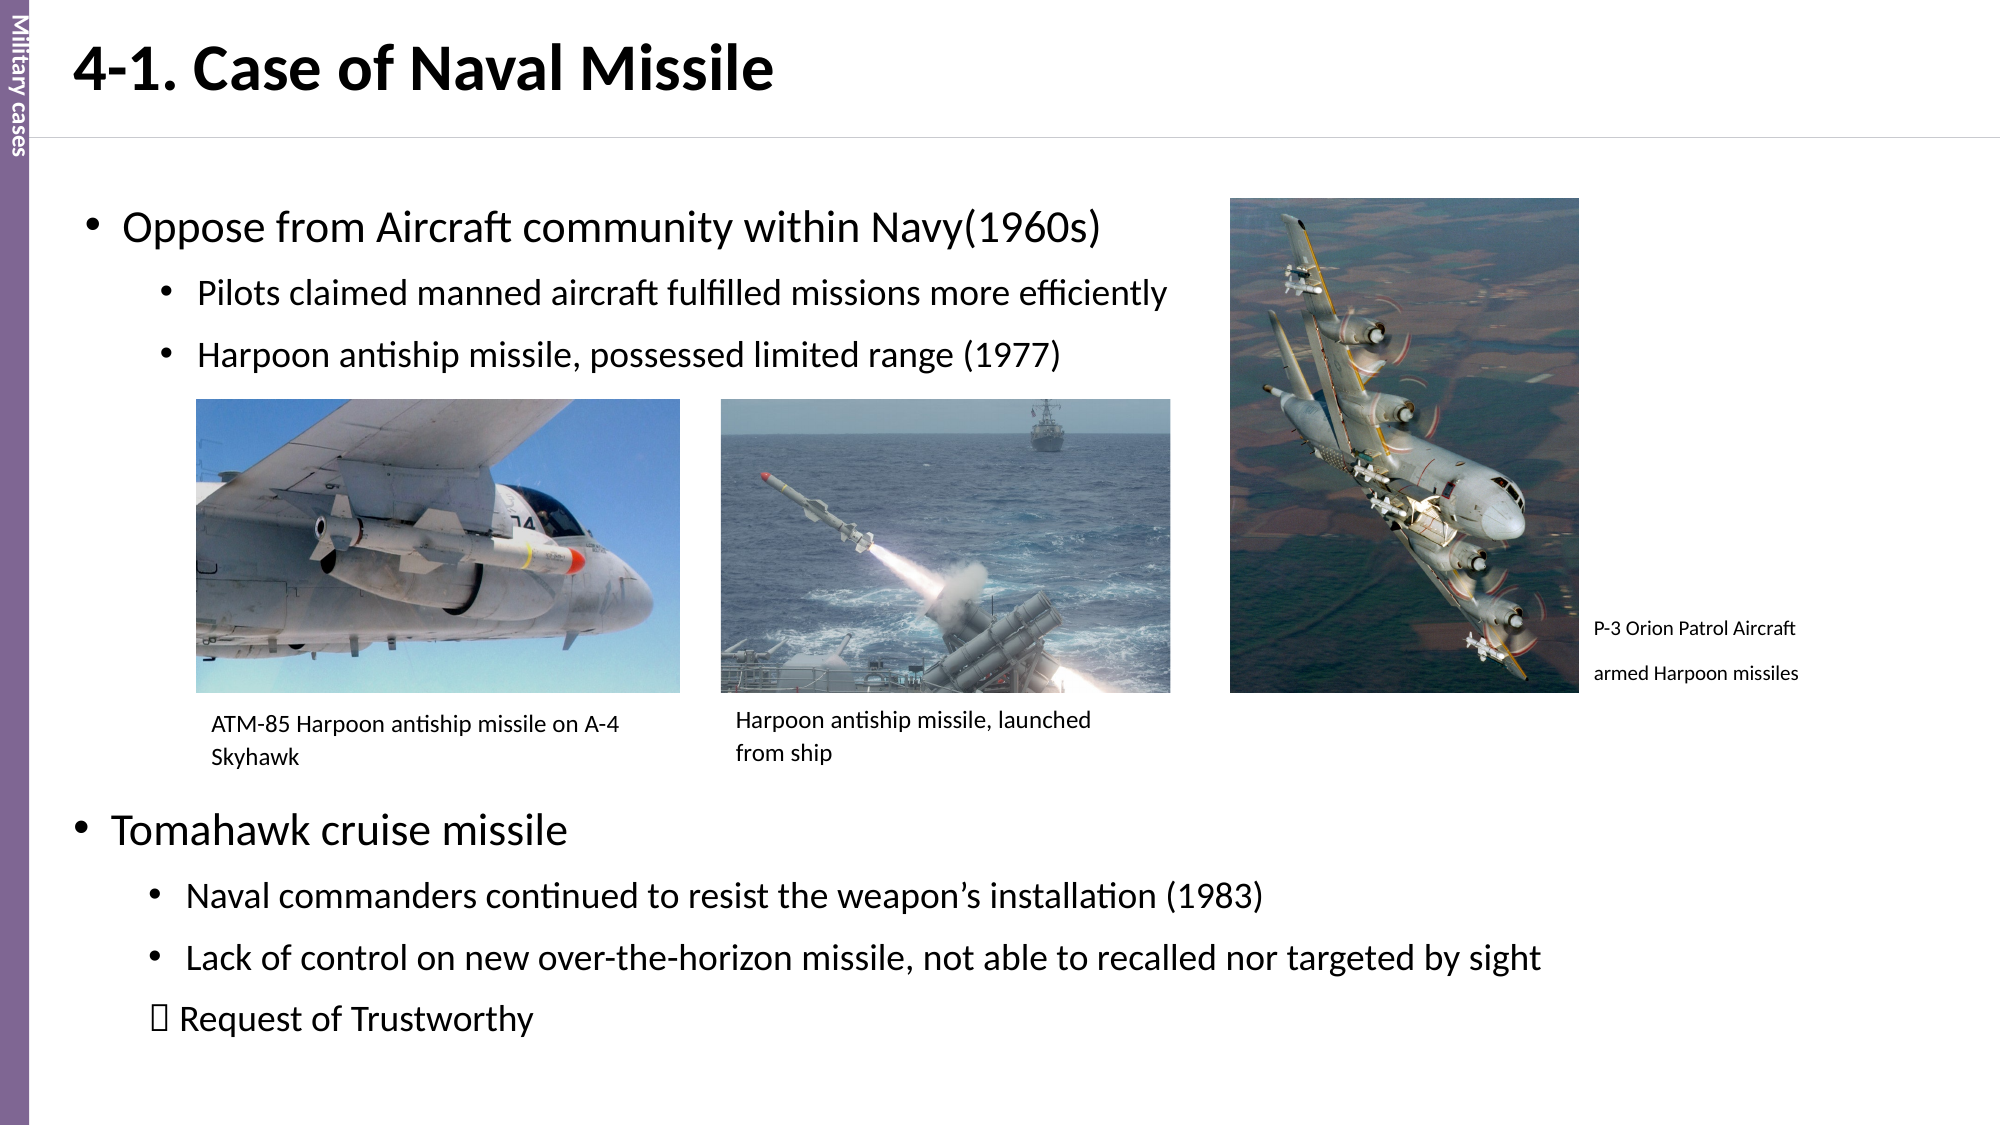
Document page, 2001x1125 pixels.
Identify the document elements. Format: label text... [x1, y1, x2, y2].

list Oppose from Aircraft community within Navy(1960s) Pilots claimed manned aircraft fulfilled missions more efficiently Harpoon antiship missile, possessed limited range (1977) [69, 181, 1216, 782]
picture [1230, 198, 1579, 693]
text_box Military cases [0, 0, 45, 159]
text_box ATM-85 Harpoon antiship missile on A-4 Skyhawk [196, 697, 648, 784]
title 4-1. Case of Naval Missile [58, 0, 2000, 136]
picture [720, 399, 1171, 693]
text_box Tomahawk cruise missile Naval commanders continued to resist the weapon’s installation (1983) Lack of control on new over-the-horizon missile, not able to recalled nor targeted by sight  Request of Trustworthy [58, 784, 1769, 1125]
picture [196, 399, 680, 693]
text_box [0, 159, 30, 1125]
text_box P-3 Orion Patrol Aircraft armed Harpoon missiles [1579, 604, 1862, 693]
text_box Harpoon antiship missile, launched from ship [720, 693, 1146, 782]
